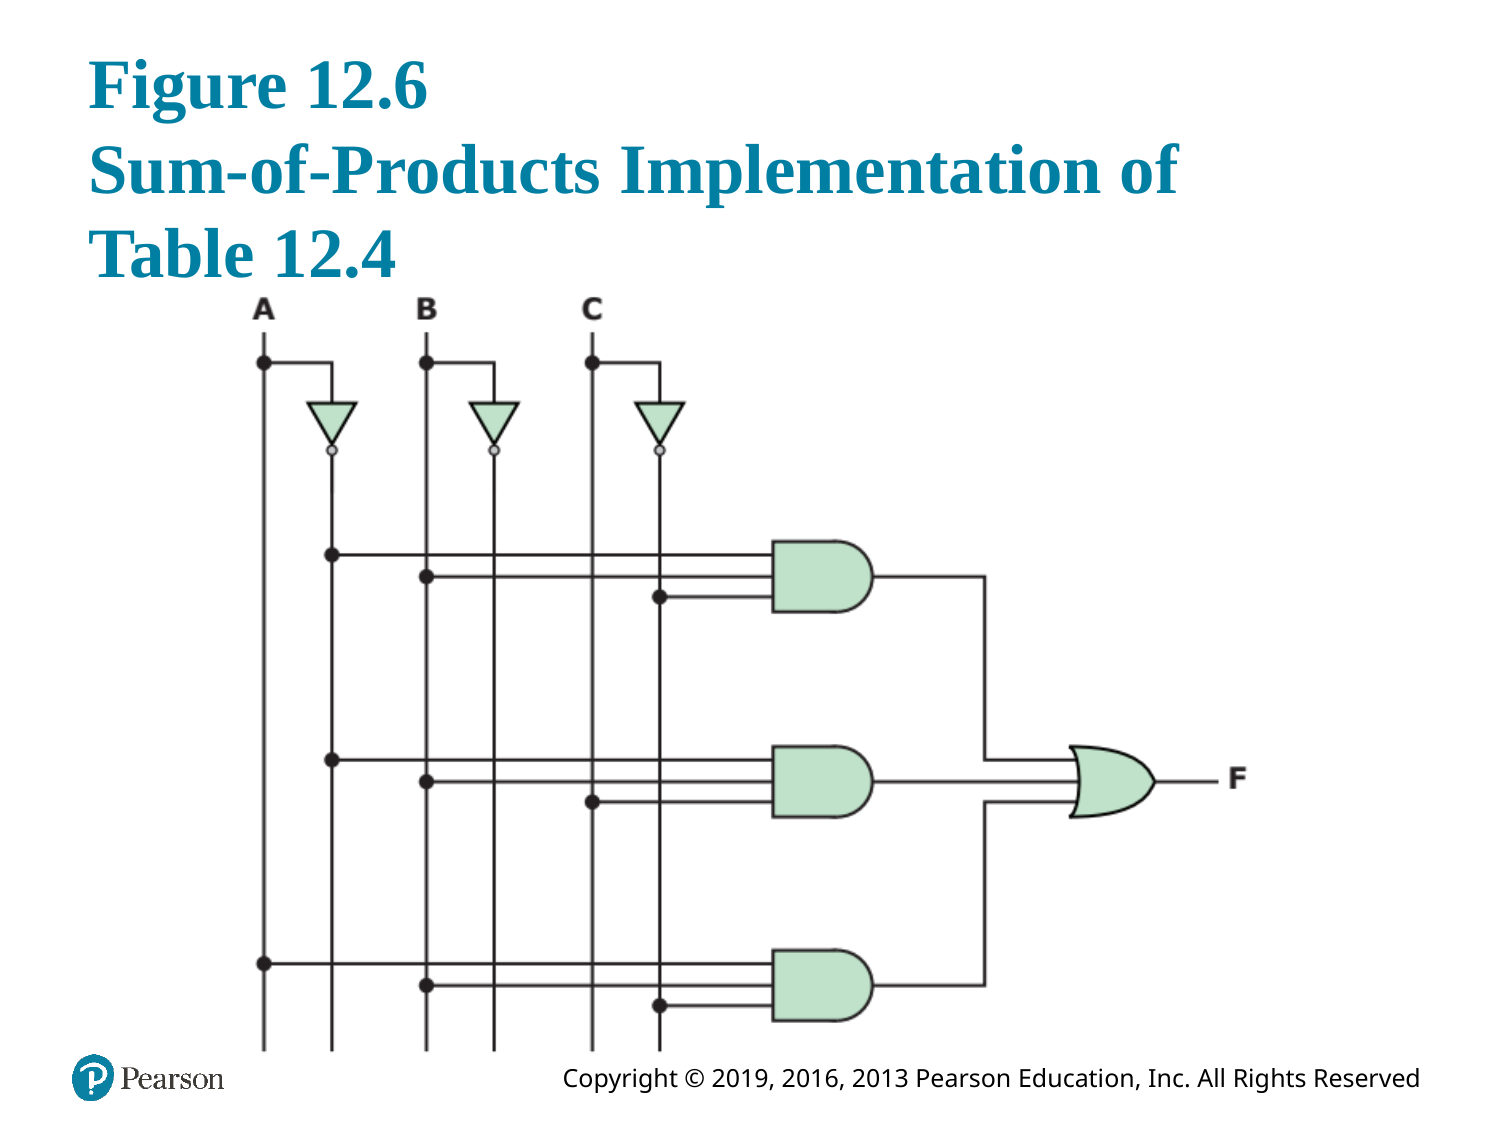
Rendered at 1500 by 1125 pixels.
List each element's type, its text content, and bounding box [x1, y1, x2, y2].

picture [72, 1054, 88, 1070]
title Figure 12.6 Sum-of-Products Implementation of Table 12.4 [73, 38, 1424, 308]
picture [243, 287, 1257, 1056]
picture [81, 1063, 106, 1088]
picture [99, 1054, 224, 1101]
picture [72, 1088, 82, 1101]
